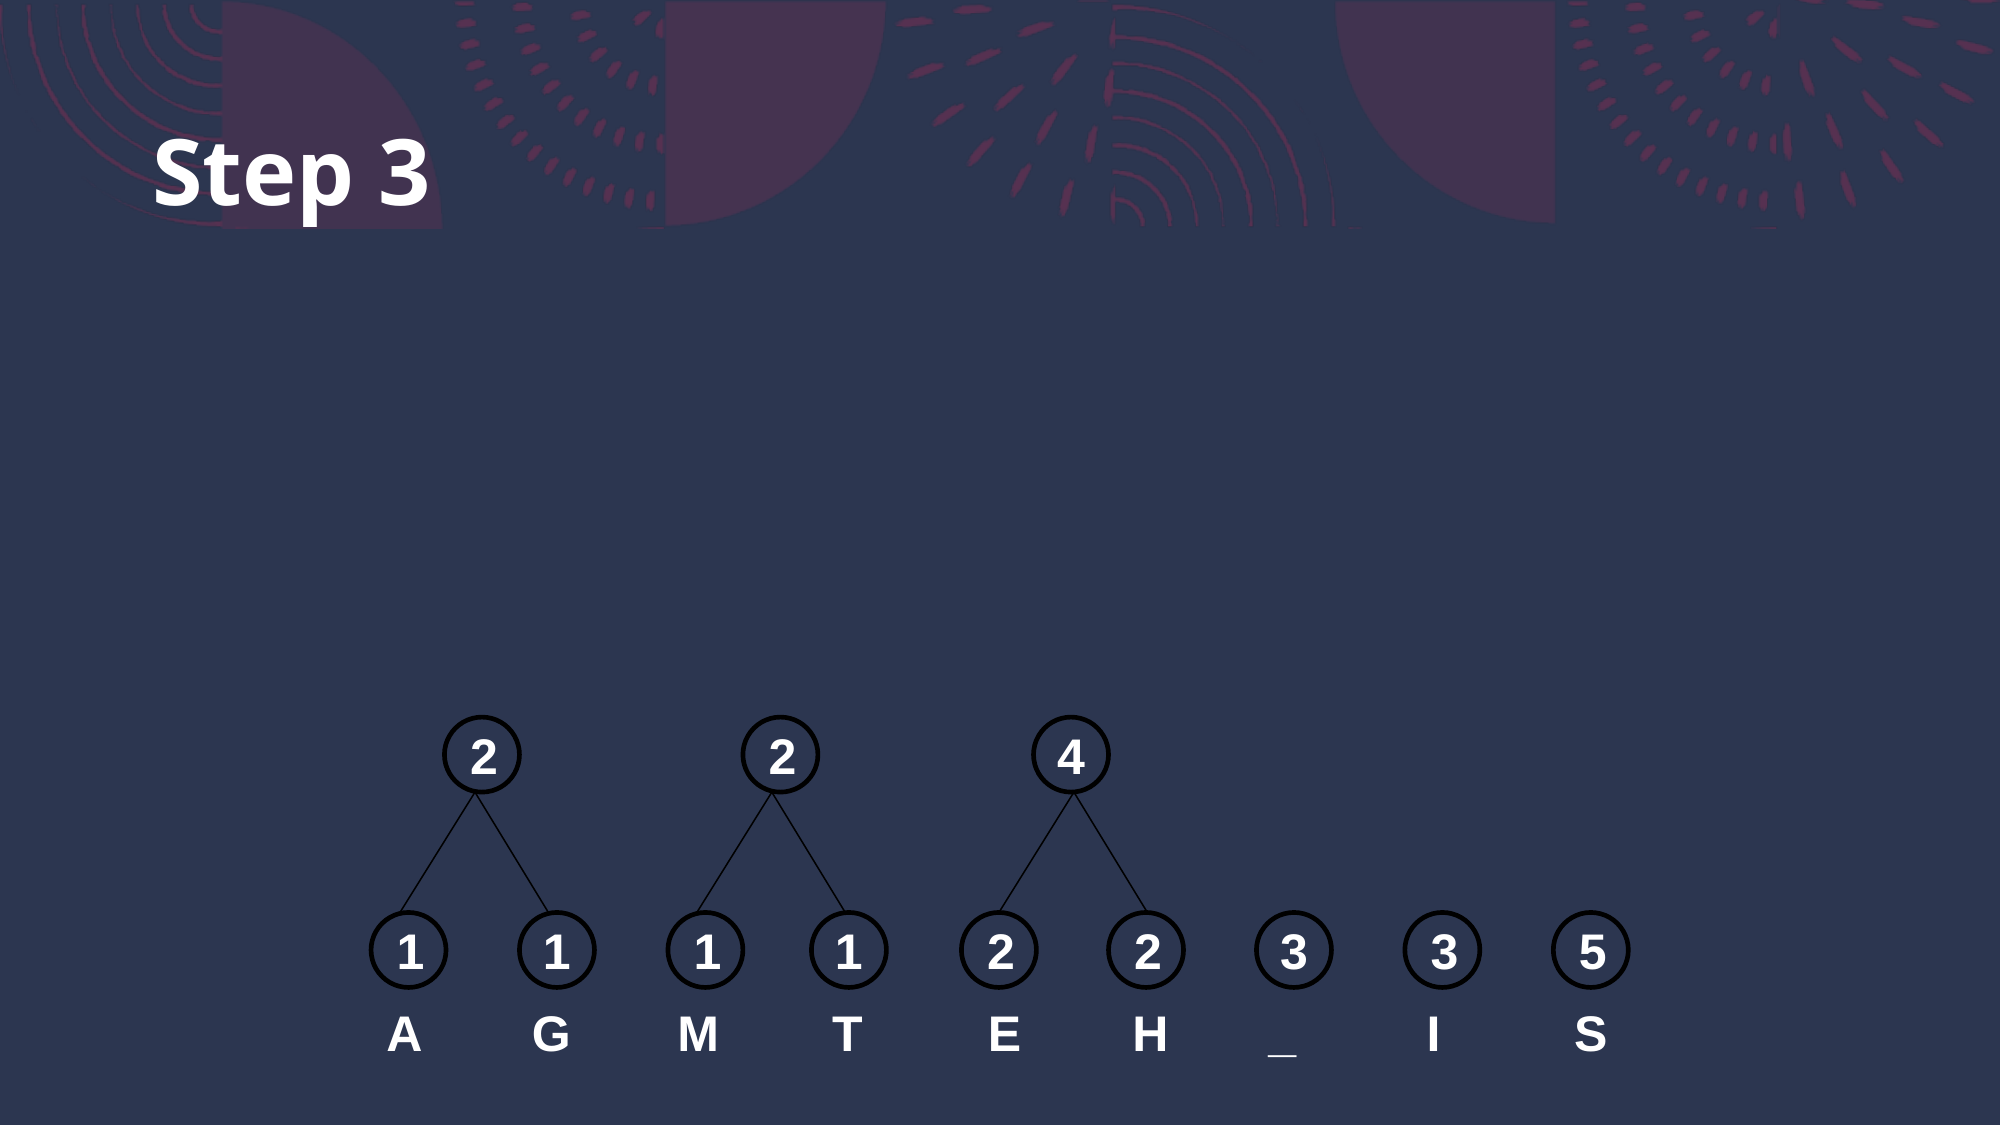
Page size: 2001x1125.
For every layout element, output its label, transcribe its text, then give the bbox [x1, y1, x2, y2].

text_box I [1411, 993, 1456, 1069]
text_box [961, 717, 1184, 1069]
text_box 1 [667, 913, 743, 988]
text_box 3 [1404, 912, 1480, 988]
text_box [474, 792, 549, 913]
text_box 2 [444, 717, 520, 792]
text_box 3 [1256, 912, 1332, 988]
text_box 1 [519, 912, 595, 988]
text_box T [817, 993, 878, 1069]
text_box S [1559, 993, 1623, 1069]
text_box G [516, 993, 586, 1069]
title Step 3 [137, 60, 1863, 278]
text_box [399, 792, 474, 913]
text_box 2 [742, 717, 818, 792]
text_box 5 [1553, 912, 1629, 988]
text_box 1 [371, 913, 447, 988]
text_box _ [1253, 993, 1312, 1069]
text_box M [662, 993, 735, 1069]
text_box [771, 792, 846, 913]
text_box A [371, 993, 438, 1069]
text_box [696, 792, 771, 913]
text_box 1 [811, 912, 887, 988]
